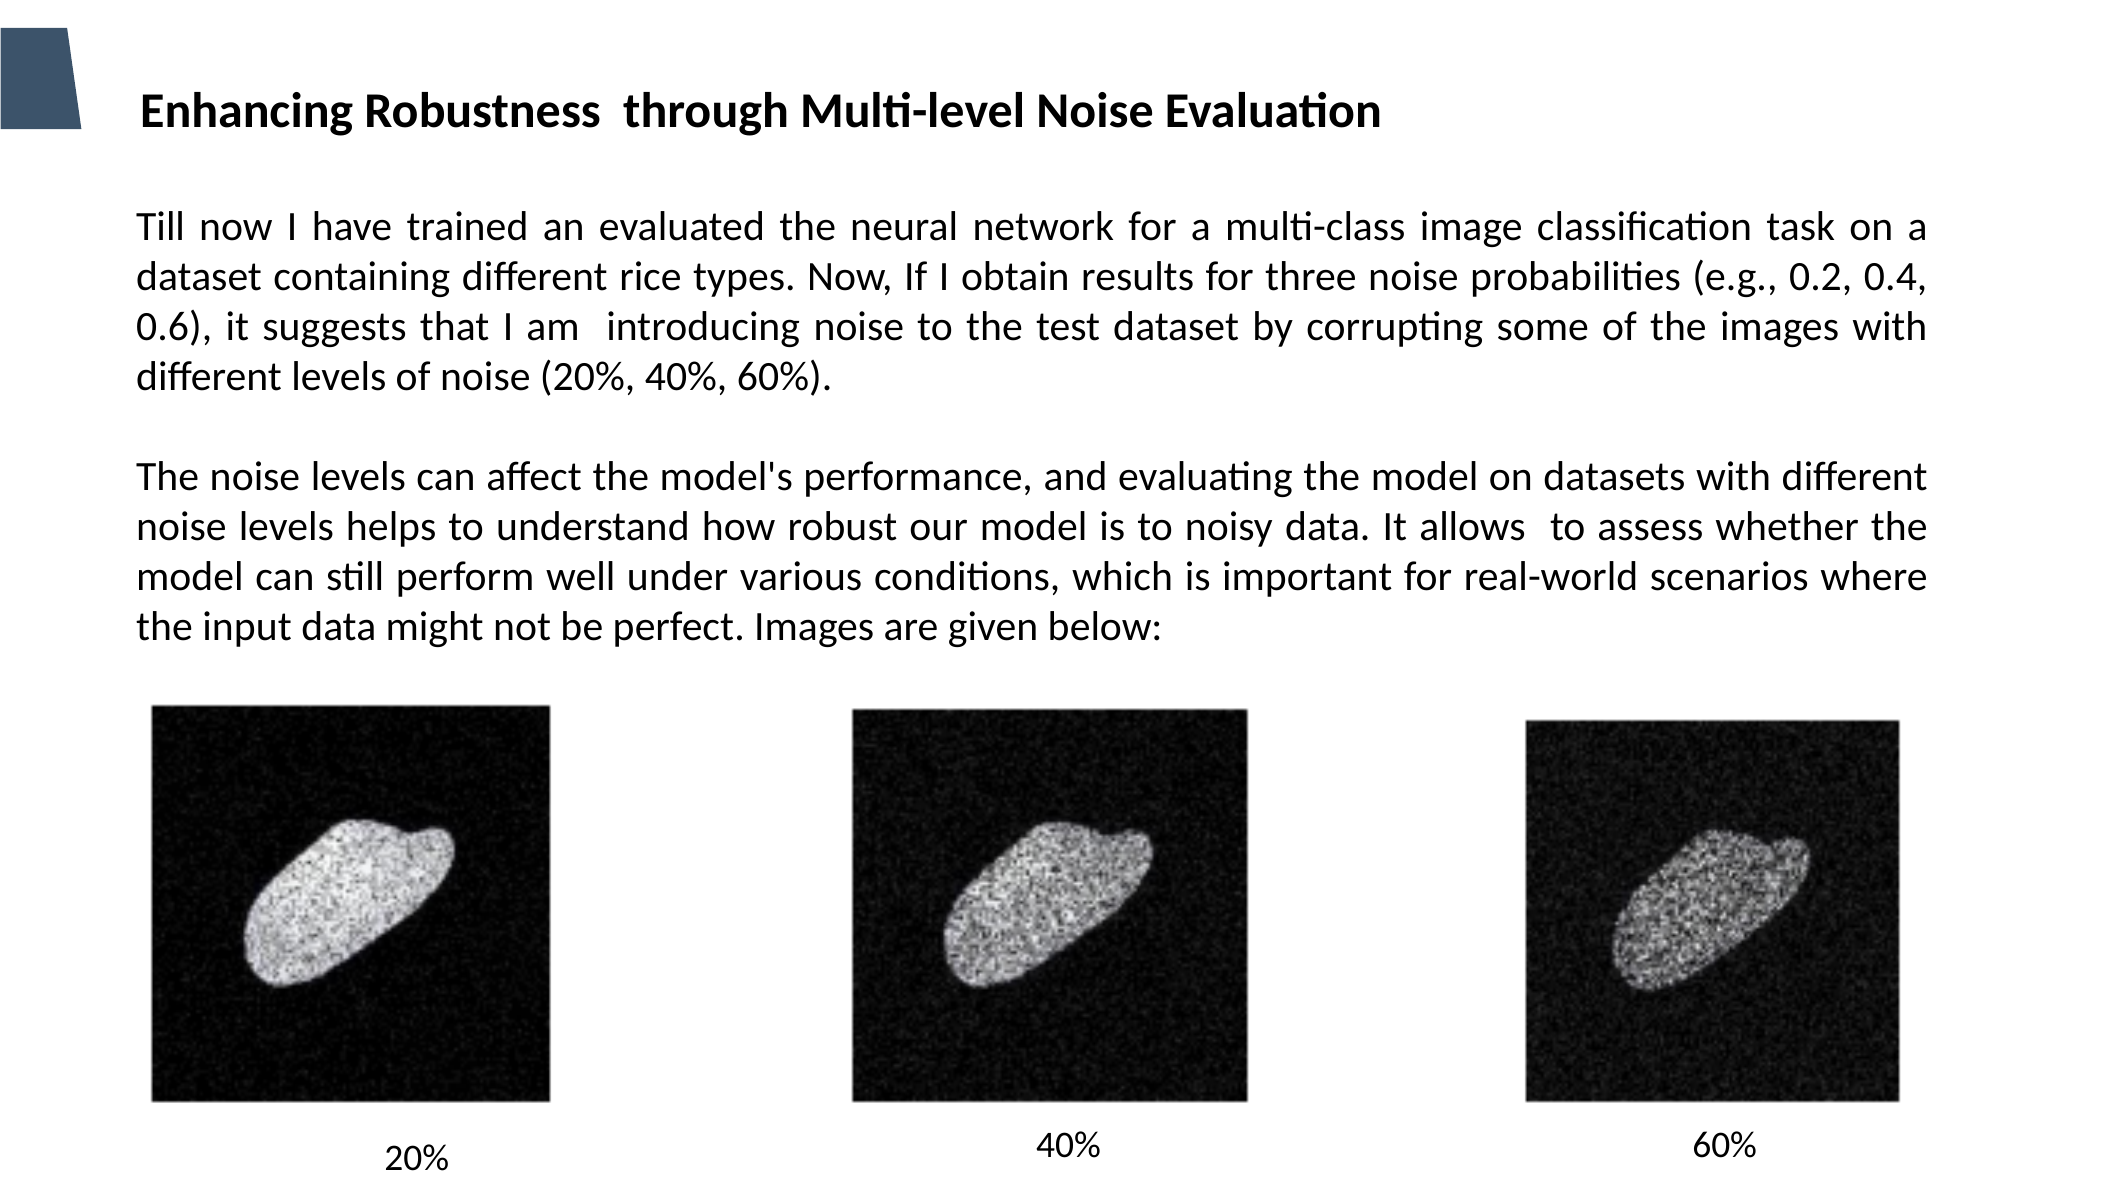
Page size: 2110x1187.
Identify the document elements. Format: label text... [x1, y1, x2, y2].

text_box [0, 26, 83, 131]
text_box 20% [369, 1126, 481, 1186]
text_box Till now I have trained an evaluated the neural network for a multi-class image classification task on a dataset containing different rice types. Now, If I obtain results for three noise probabilities (e.g., 0.2, 0.4, 0.6), it suggests that I am introducing noise to the test dataset by corrupting some of the images with different levels of noise (20%, 40%, 60%). The noise levels can affect the model's performance, and evaluating the model on datasets with different noise levels helps to understand how robust our model is to noisy data. It allows to assess whether the model can still perform well under various conditions, which is important for real-world scenarios where the input data might not be perfect. Images are given below: [121, 191, 1944, 757]
picture [1515, 699, 1916, 1109]
text_box 40% [1013, 1117, 1168, 1173]
text_box 60% [1668, 1117, 1823, 1173]
picture [841, 699, 1266, 1110]
picture [144, 698, 568, 1109]
text_box Enhancing Robustness through Multi-level Noise Evaluation [128, 14, 1635, 191]
